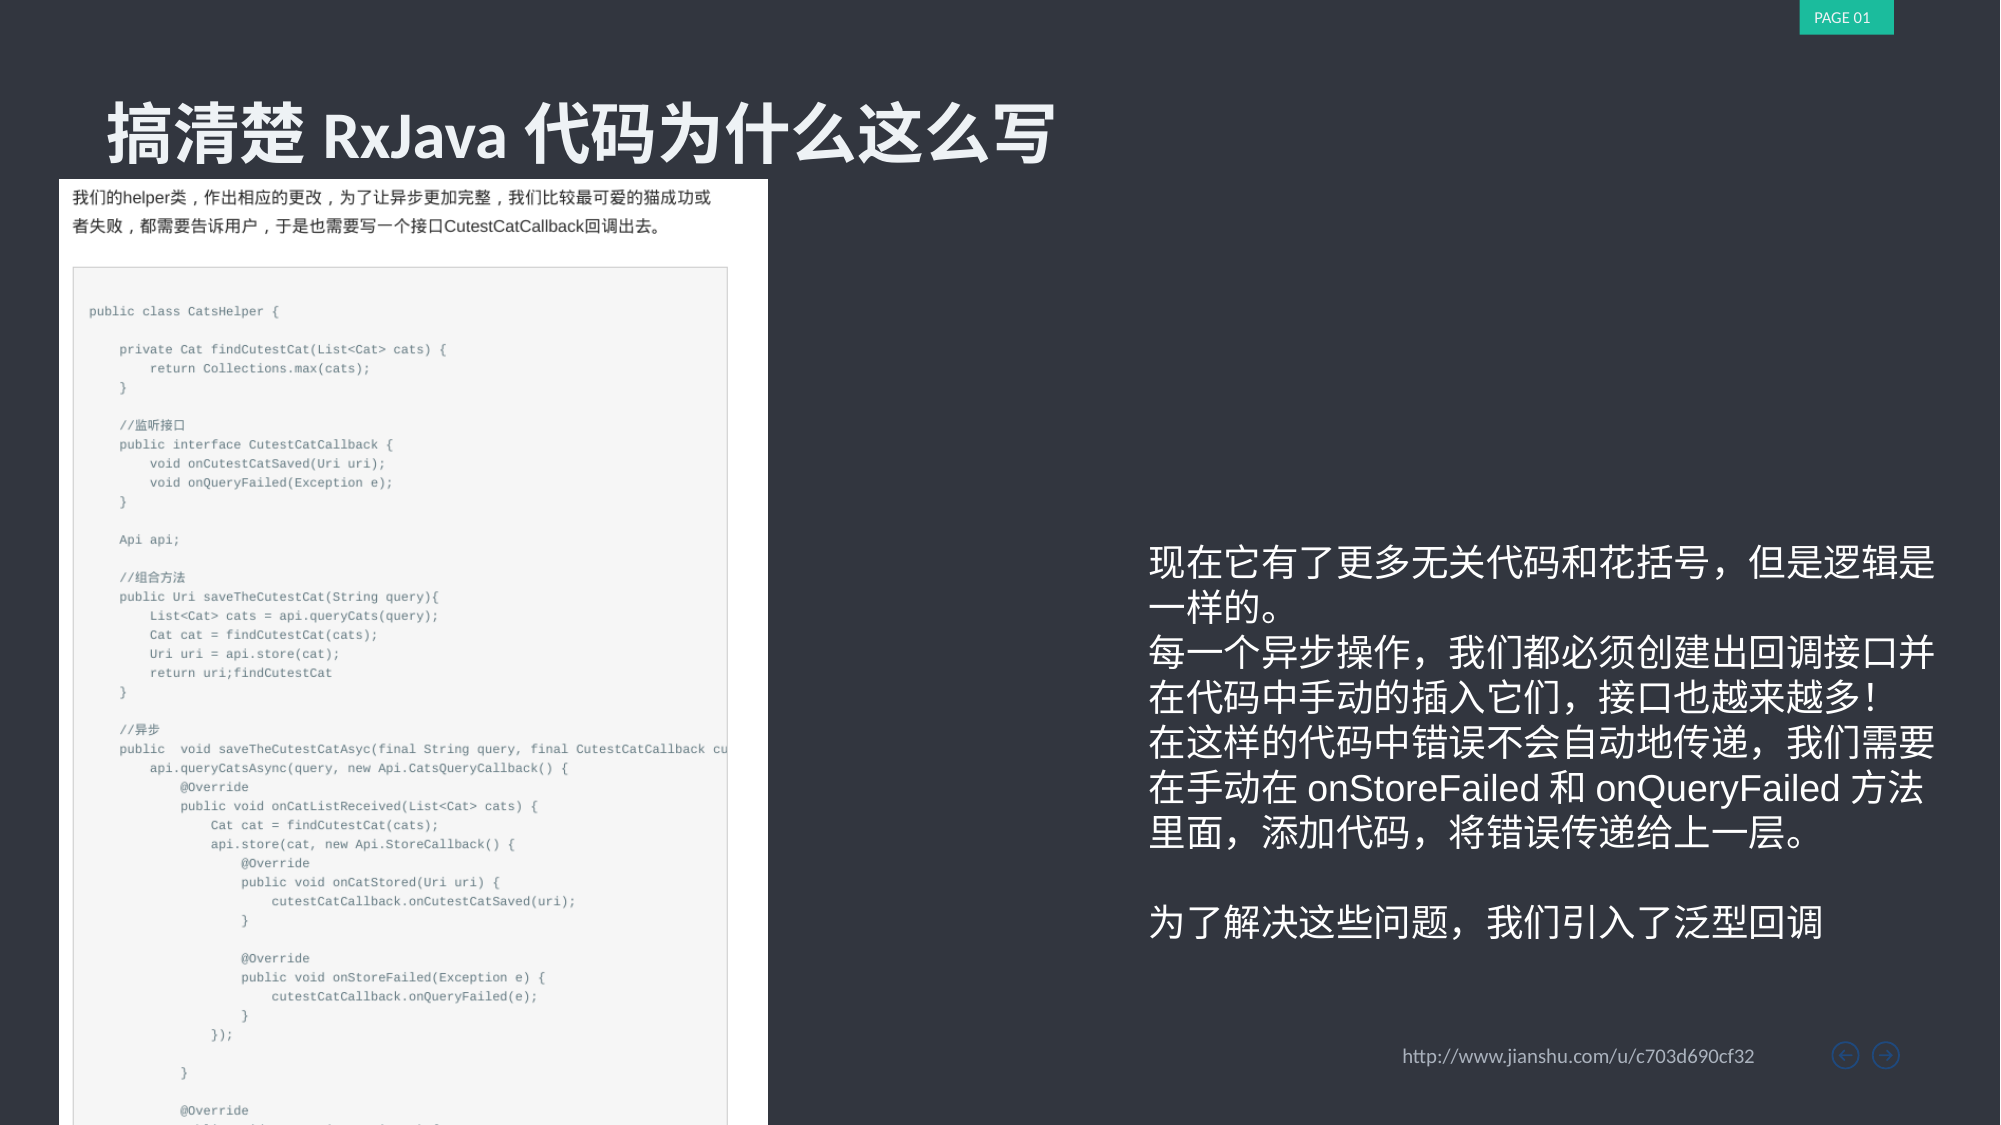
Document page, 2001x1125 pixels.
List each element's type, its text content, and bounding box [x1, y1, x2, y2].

text_box [1831, 1041, 1860, 1070]
picture [58, 179, 768, 1125]
text_box 搞清楚RxJava代码为什么这么写 [91, 84, 1111, 180]
text_box PAGE 01 [1799, 0, 1894, 35]
text_box [1871, 1041, 1900, 1070]
text_box 现在它有了更多无关代码和花括号，但是逻辑是一样的。 每一个异步操作，我们都必须创建出回调接口并在代码中手动的插入它们，接口也越来越多！ 在这样的代码中错误不会自动地传递，我们需要在手动在onStoreFailed和onQueryFailed方法里面，添加代码，将错误传递给上一层。 为了解决这些问题，我们引入了泛型回调 [1133, 531, 1961, 1003]
text_box http://www.jianshu.com/u/c703d690cf32 [1387, 1035, 1813, 1075]
